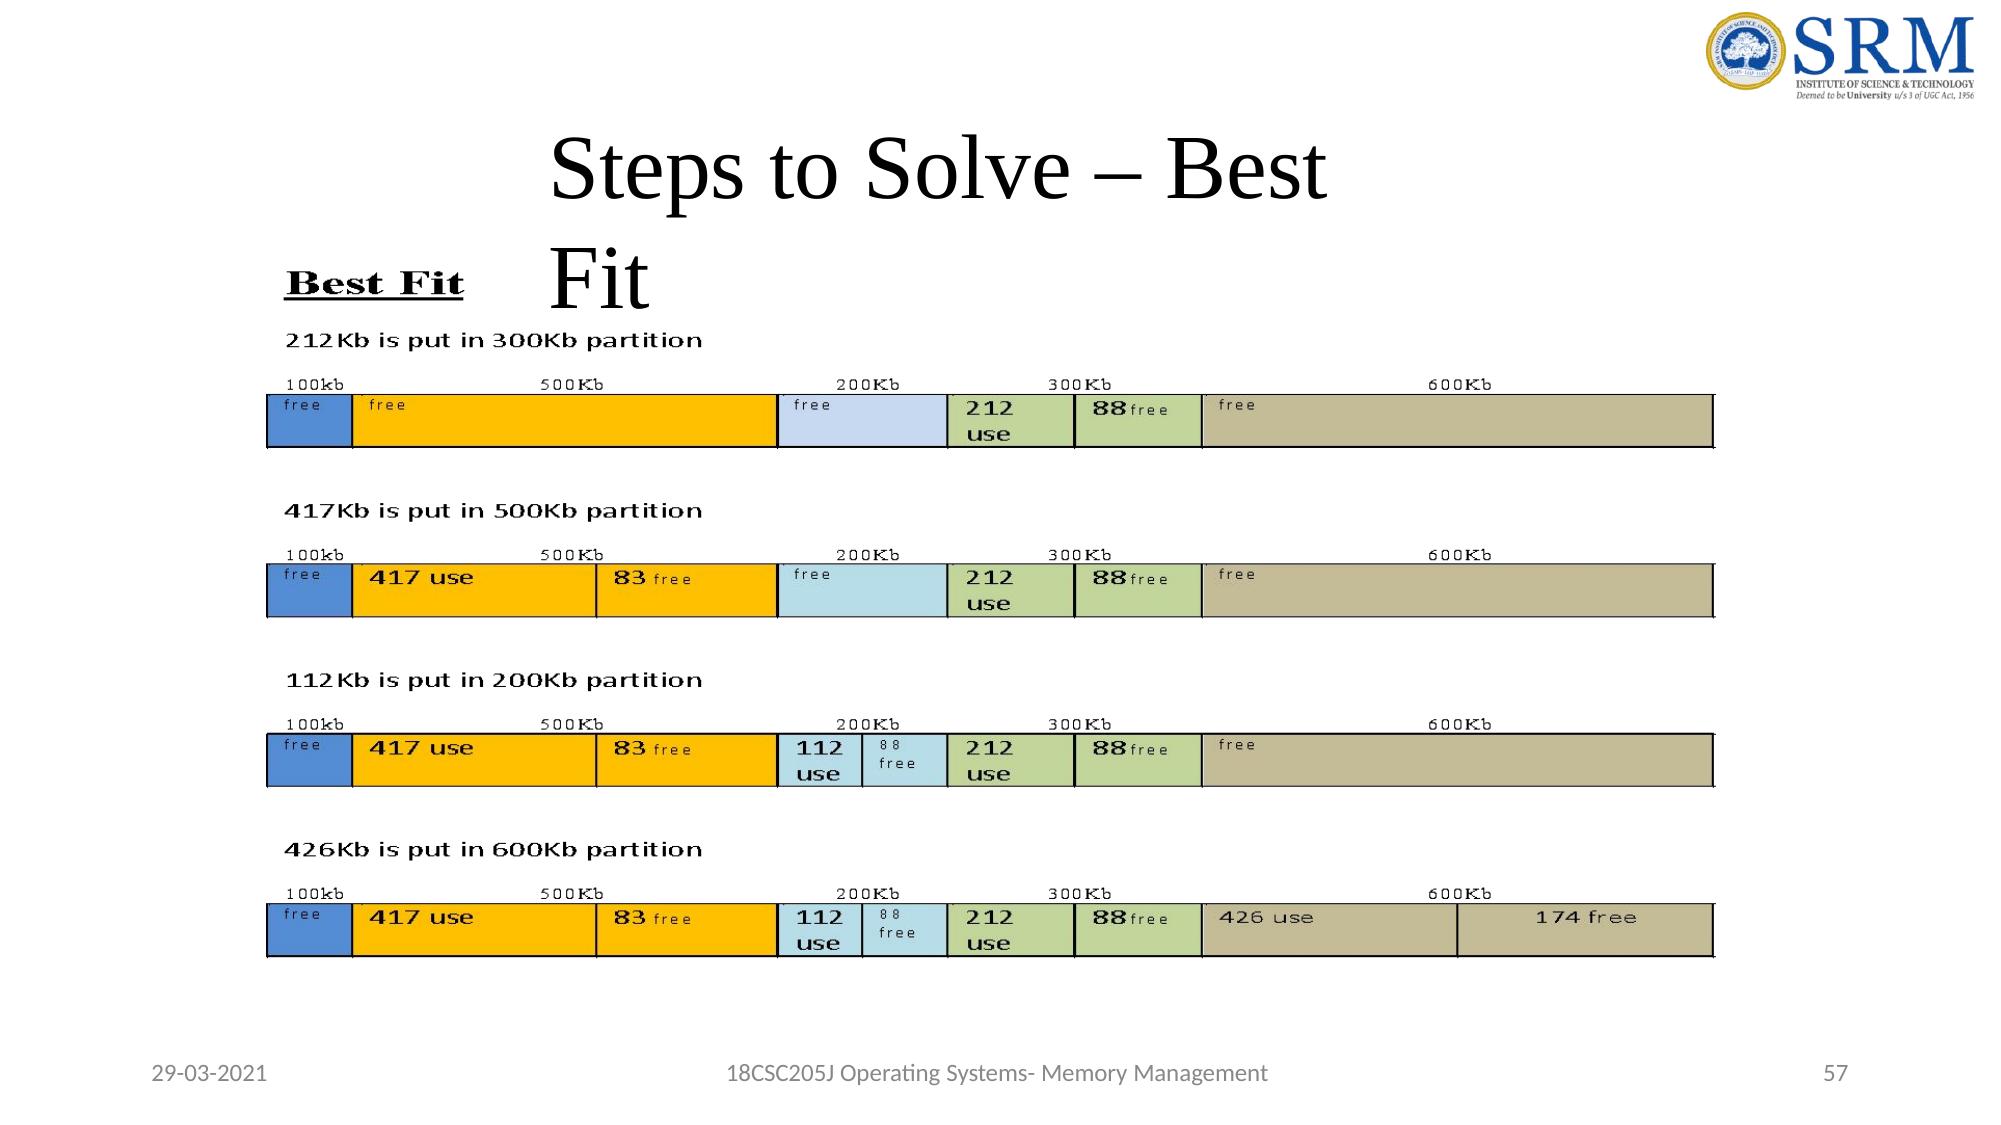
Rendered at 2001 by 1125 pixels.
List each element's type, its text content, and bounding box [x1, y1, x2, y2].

title Steps to Solve – Best Fit [545, 104, 1453, 260]
picture [266, 262, 1717, 1006]
slide_number 26 [1816, 1060, 1855, 1125]
text_box 18CSC205J Operating Systems- Memory Management [723, 1060, 1276, 1087]
text_box 29-03-2021 [149, 1060, 271, 1087]
picture [1706, 12, 1974, 100]
